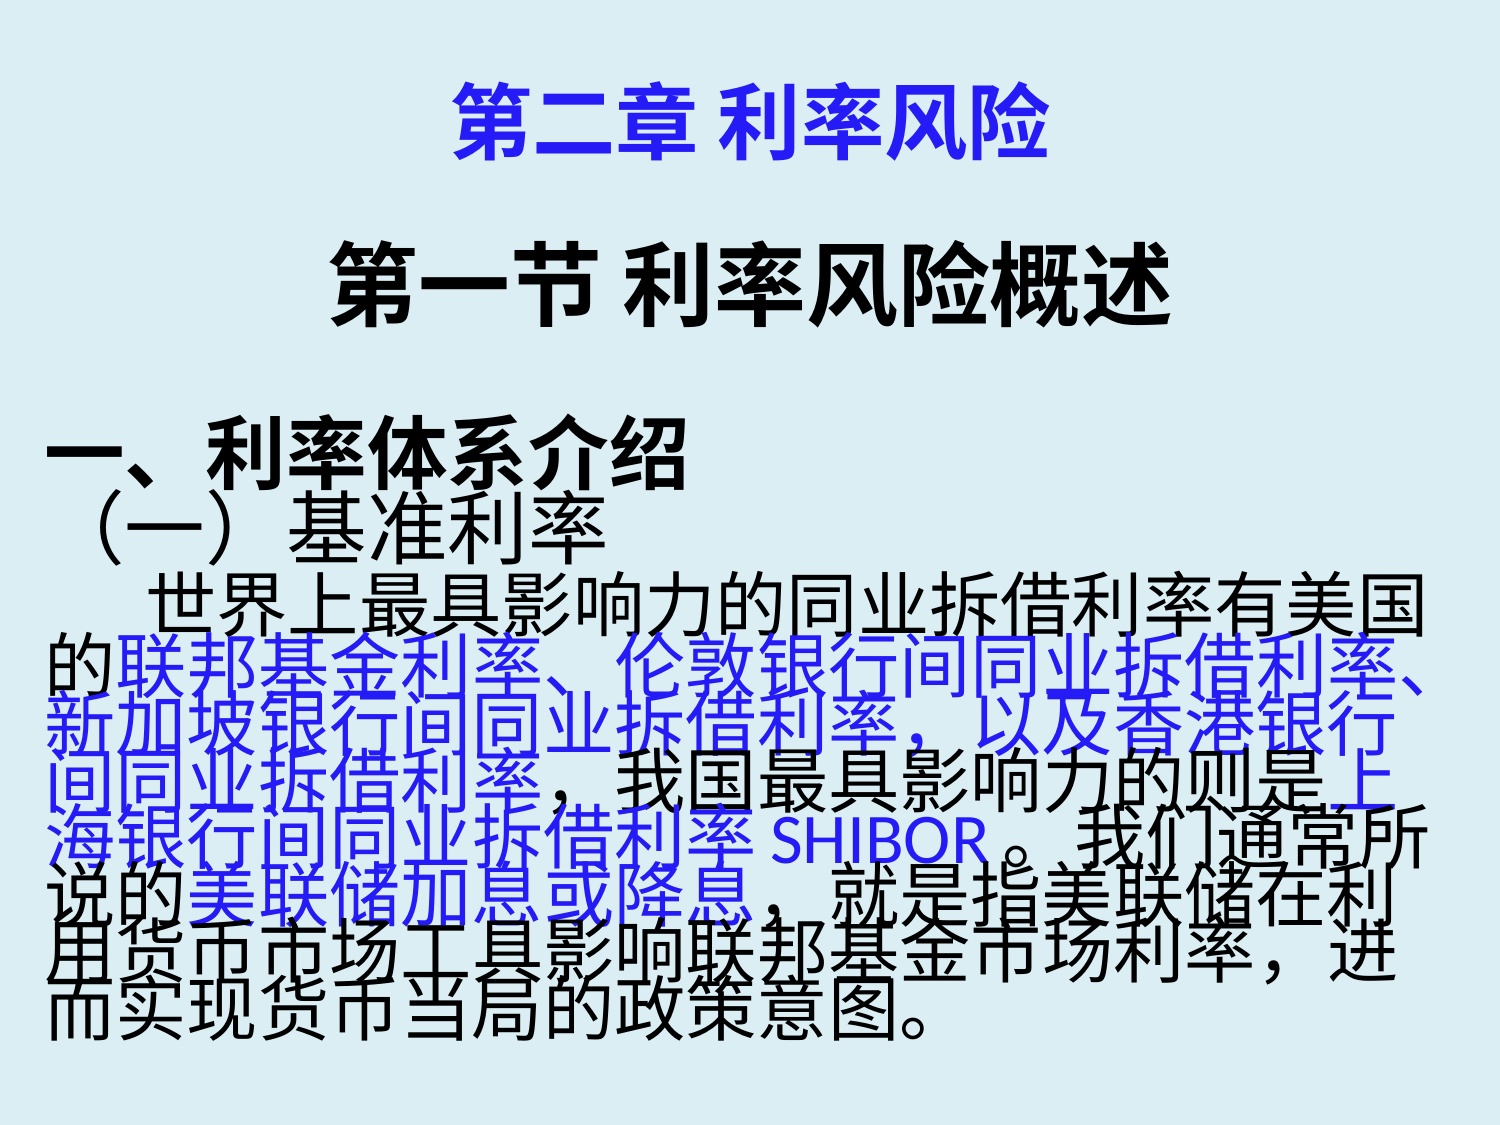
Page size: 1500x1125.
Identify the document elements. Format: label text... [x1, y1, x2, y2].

title 第二章 利率风险 [75, 45, 1425, 197]
list 第一节 利率风险概述 一、利率体系介绍 （一）基准利率 世界上最具影响力的同业拆借利率有美国的联邦基金利率、伦敦银行间同业拆借利率、新加坡银行间同业拆借利率，以及香港银行间同业拆借利率，我国最具影响力的则是上海银行间同业拆借利率SHIBOR。我们通常所说的美联储加息或降息，就是指美联储在利用货币市场工具影响联邦基金市场利率，进而实现货币当局的政策意图。 [29, 219, 1471, 1071]
